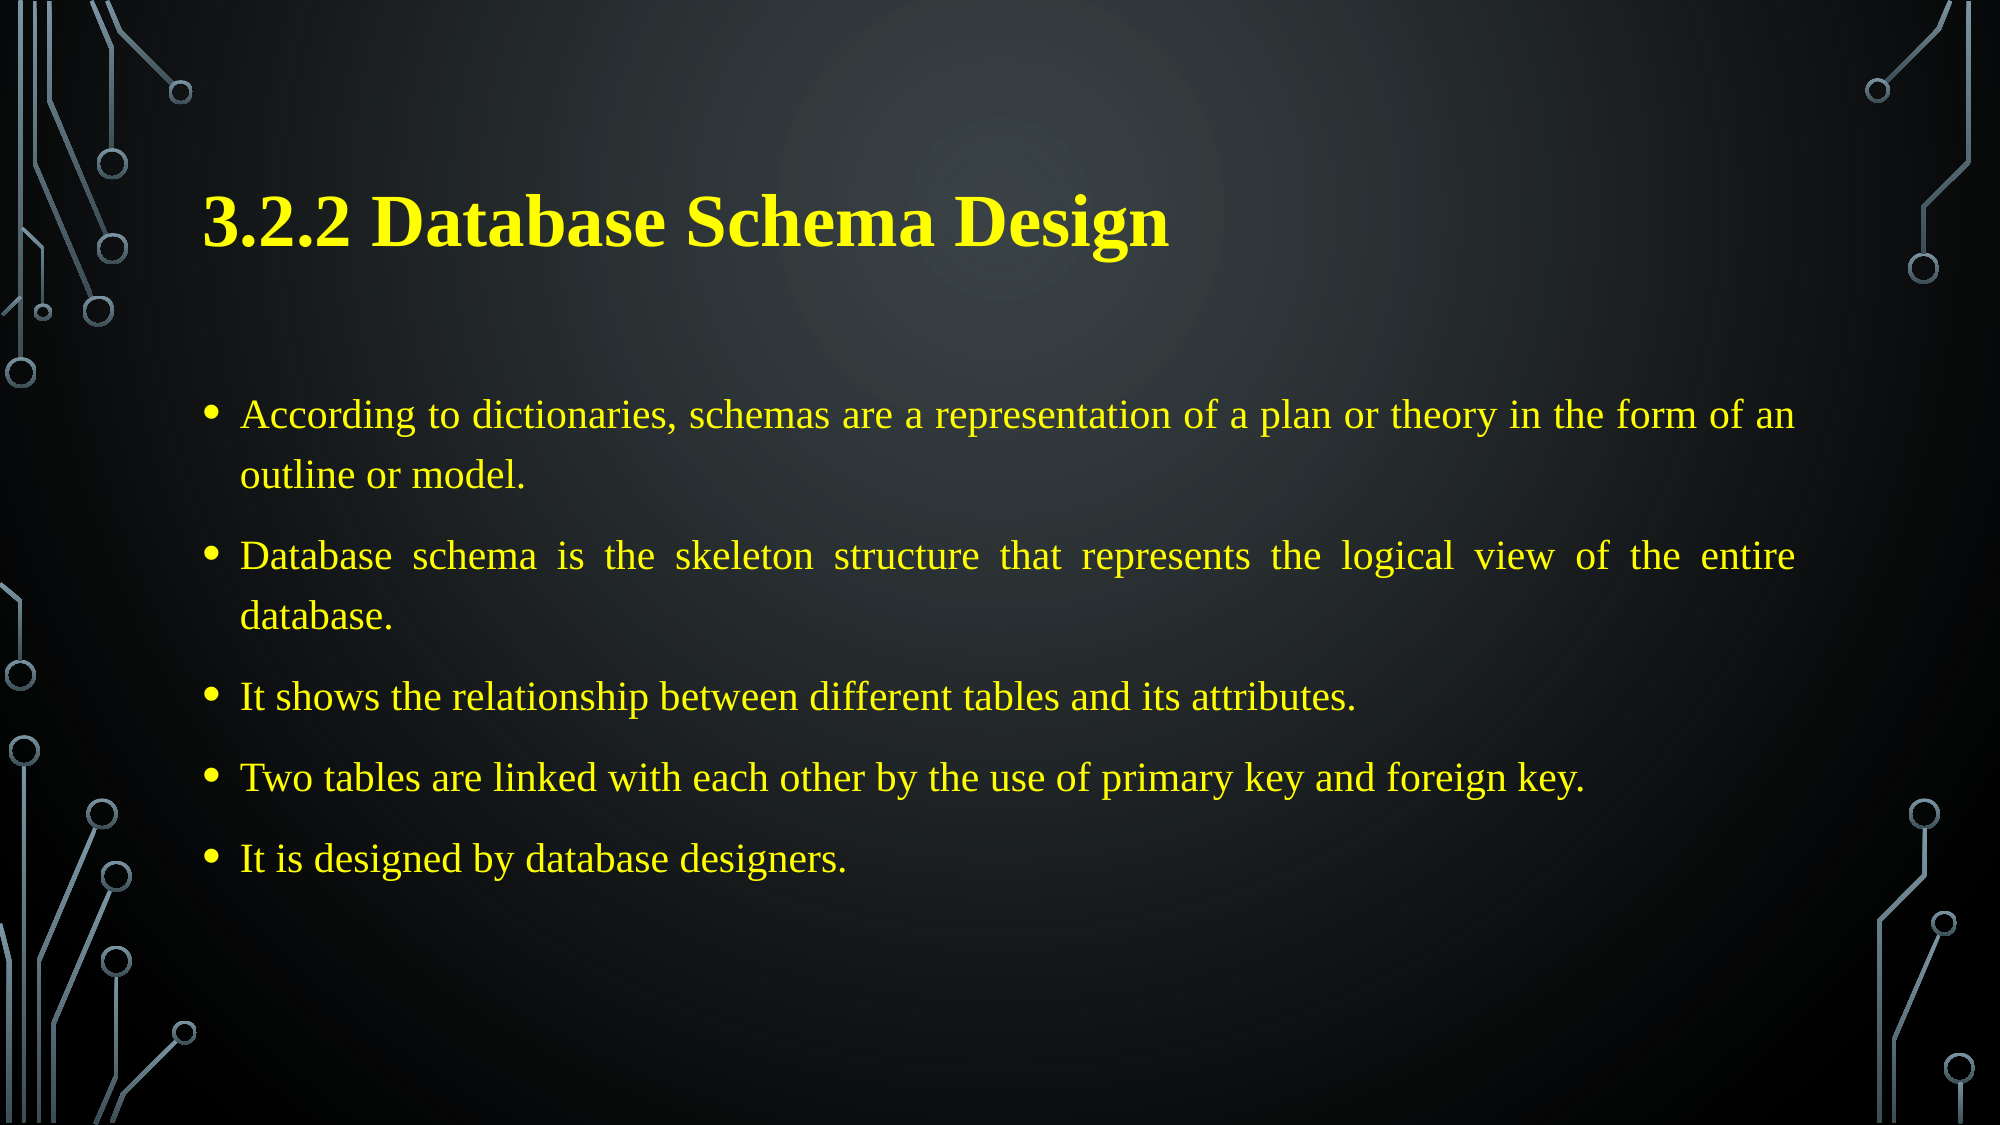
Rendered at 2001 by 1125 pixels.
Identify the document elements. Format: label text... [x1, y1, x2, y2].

list According to dictionaries, schemas are a representation of a plan or theory in the form of an outline or model. Database schema is the skeleton structure that represents the logical view of the entire database. It shows the relationship between different tables and its attributes. Two tables are linked with each other by the use of primary key and foreign key. It is designed by database designers. [187, 369, 1813, 950]
title 3.2.2 Database Schema Design [187, 101, 1813, 344]
